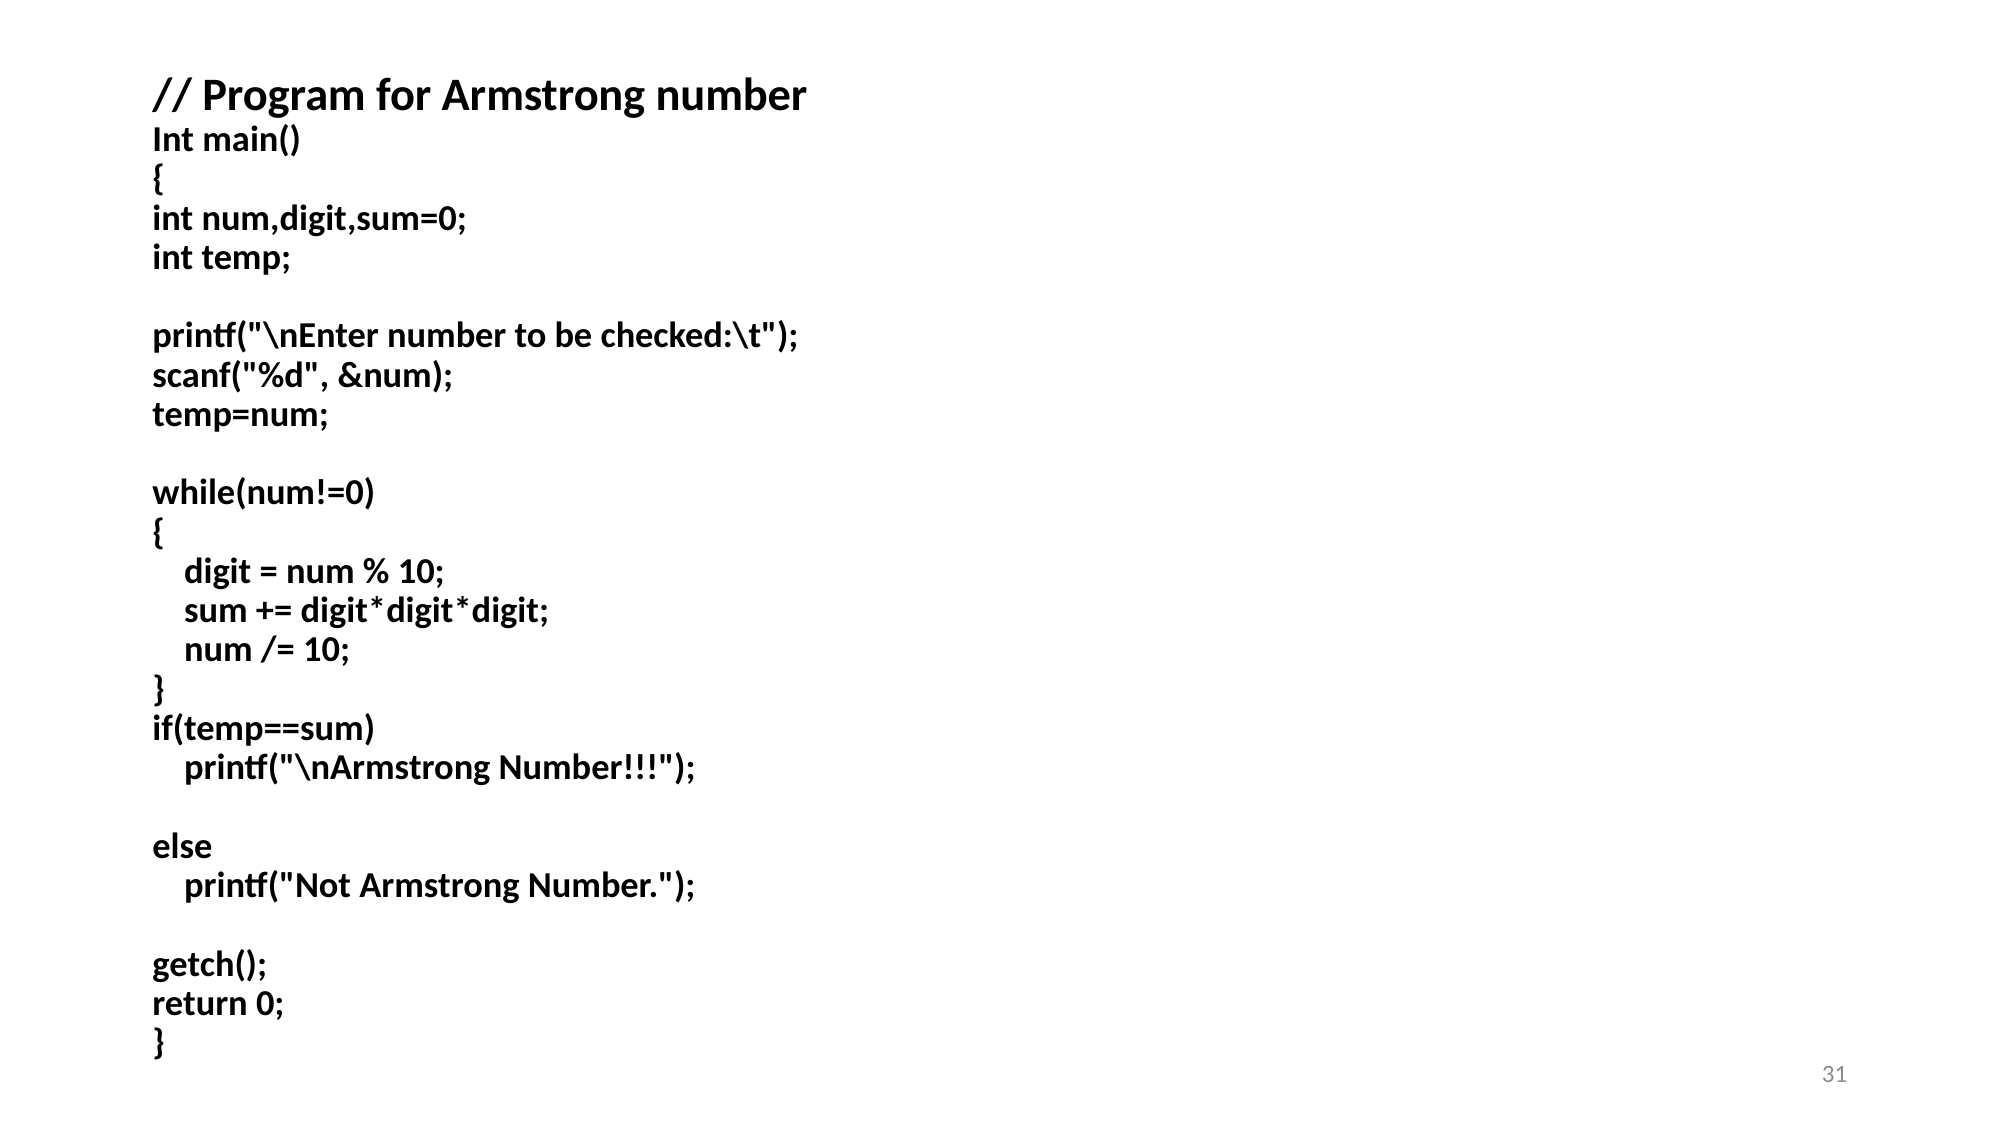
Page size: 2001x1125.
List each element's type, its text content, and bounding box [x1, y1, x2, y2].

list // Program for Armstrong number Int main() { int num,digit,sum=0; int temp; printf("\nEnter number to be checked:\t"); scanf("%d", &num); temp=num; while(num!=0) { digit = num % 10; sum += digit*digit*digit; num /= 10; } if(temp==sum) printf("\nArmstrong Number!!!"); else printf("Not Armstrong Number."); getch(); return 0; } [137, 62, 1788, 1088]
slide_number 31 [1412, 1042, 1863, 1103]
